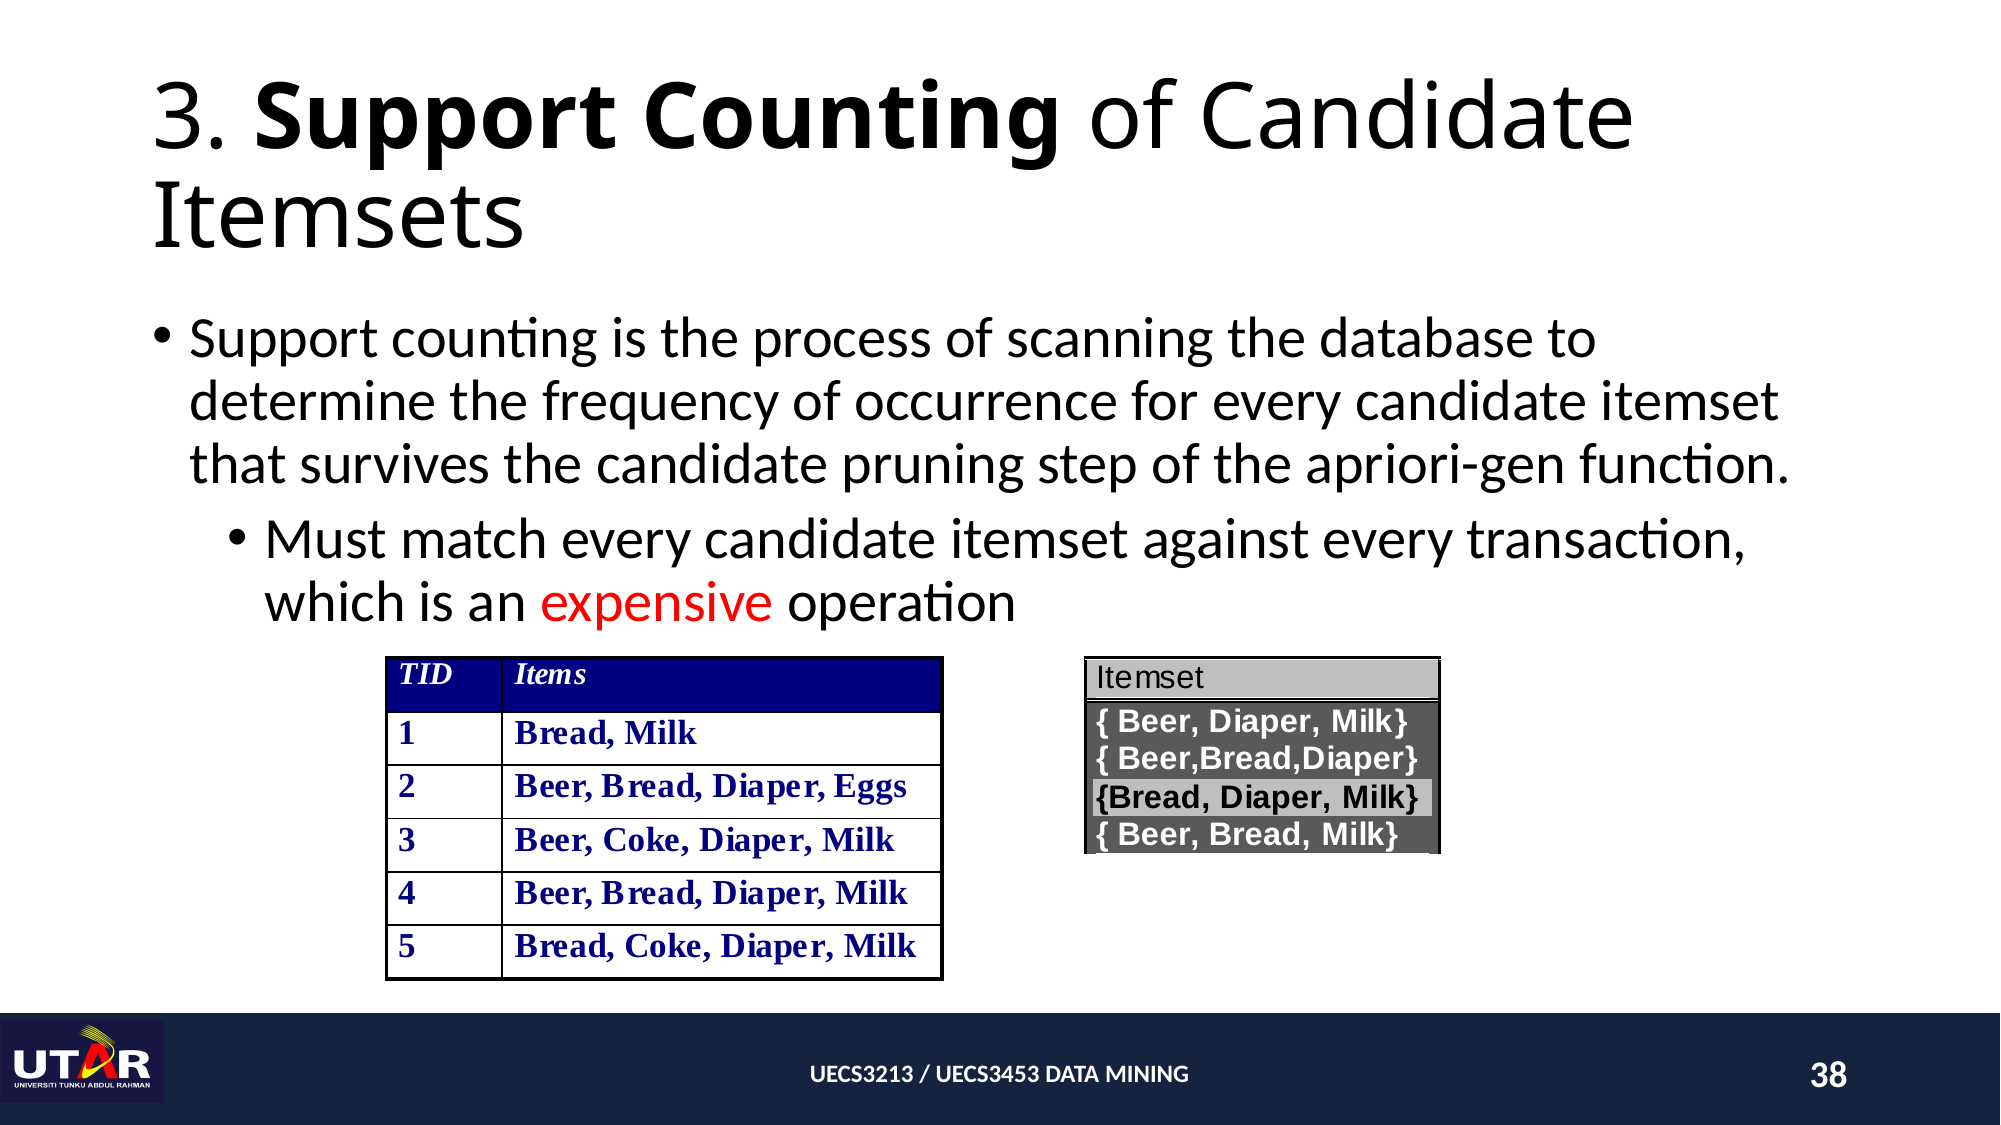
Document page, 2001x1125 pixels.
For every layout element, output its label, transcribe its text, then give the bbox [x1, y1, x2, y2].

picture [0, 1020, 164, 1103]
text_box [1083, 656, 1592, 904]
footer UECS3213 / UECS3453 DATA MINING [662, 1042, 1338, 1103]
slide_number 38 [1412, 1042, 1863, 1103]
list Support counting is the process of scanning the database to determine the frequency of occurrence for every candidate itemset that survives the candidate pruning step of the apriori-gen function. Must match every candidate itemset against every transaction, which is an expensive operation [137, 299, 1863, 1014]
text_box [369, 656, 956, 1009]
title 3. Support Counting of Candidate Itemsets [137, 59, 1863, 278]
